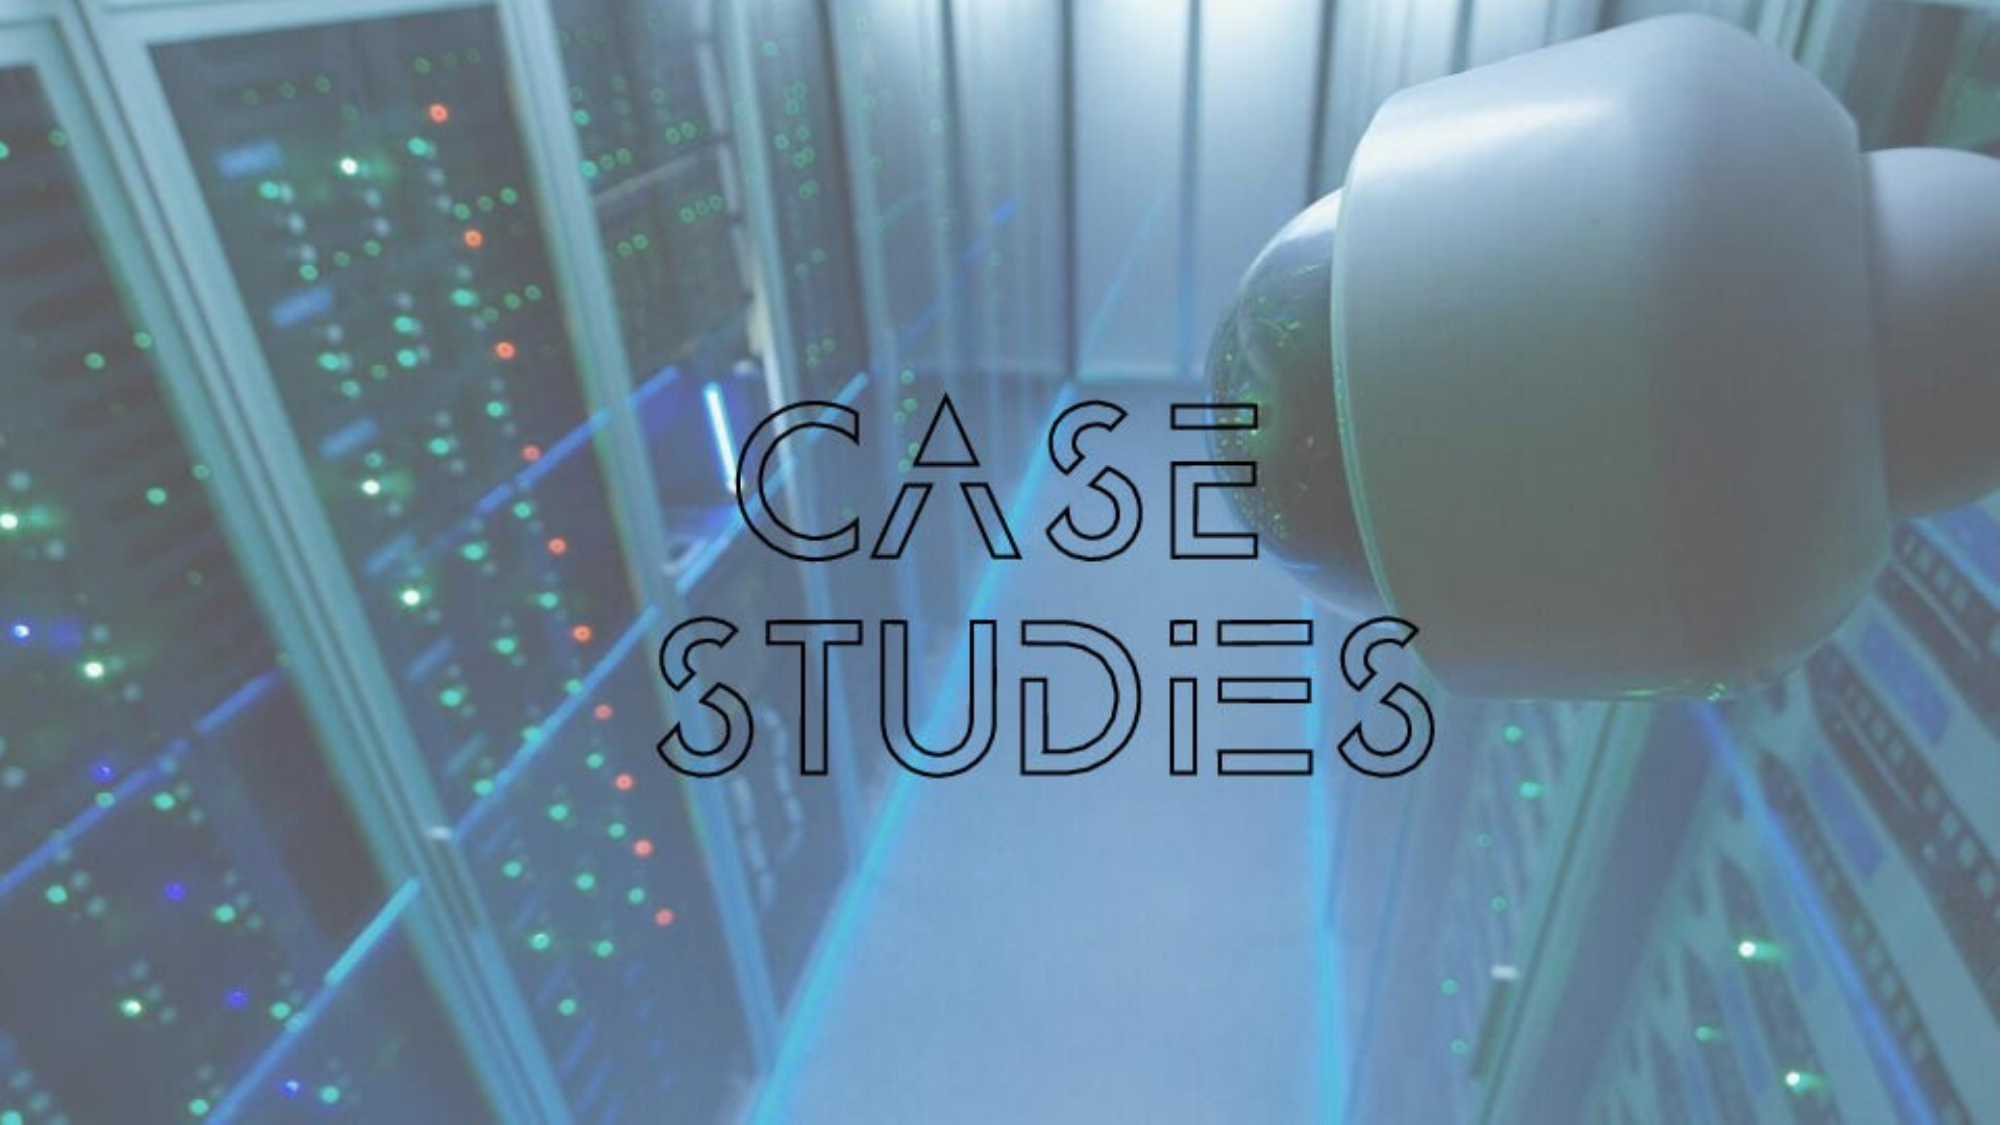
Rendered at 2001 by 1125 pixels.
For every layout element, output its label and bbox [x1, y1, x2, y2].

text_box [0, 0, 2000, 1125]
